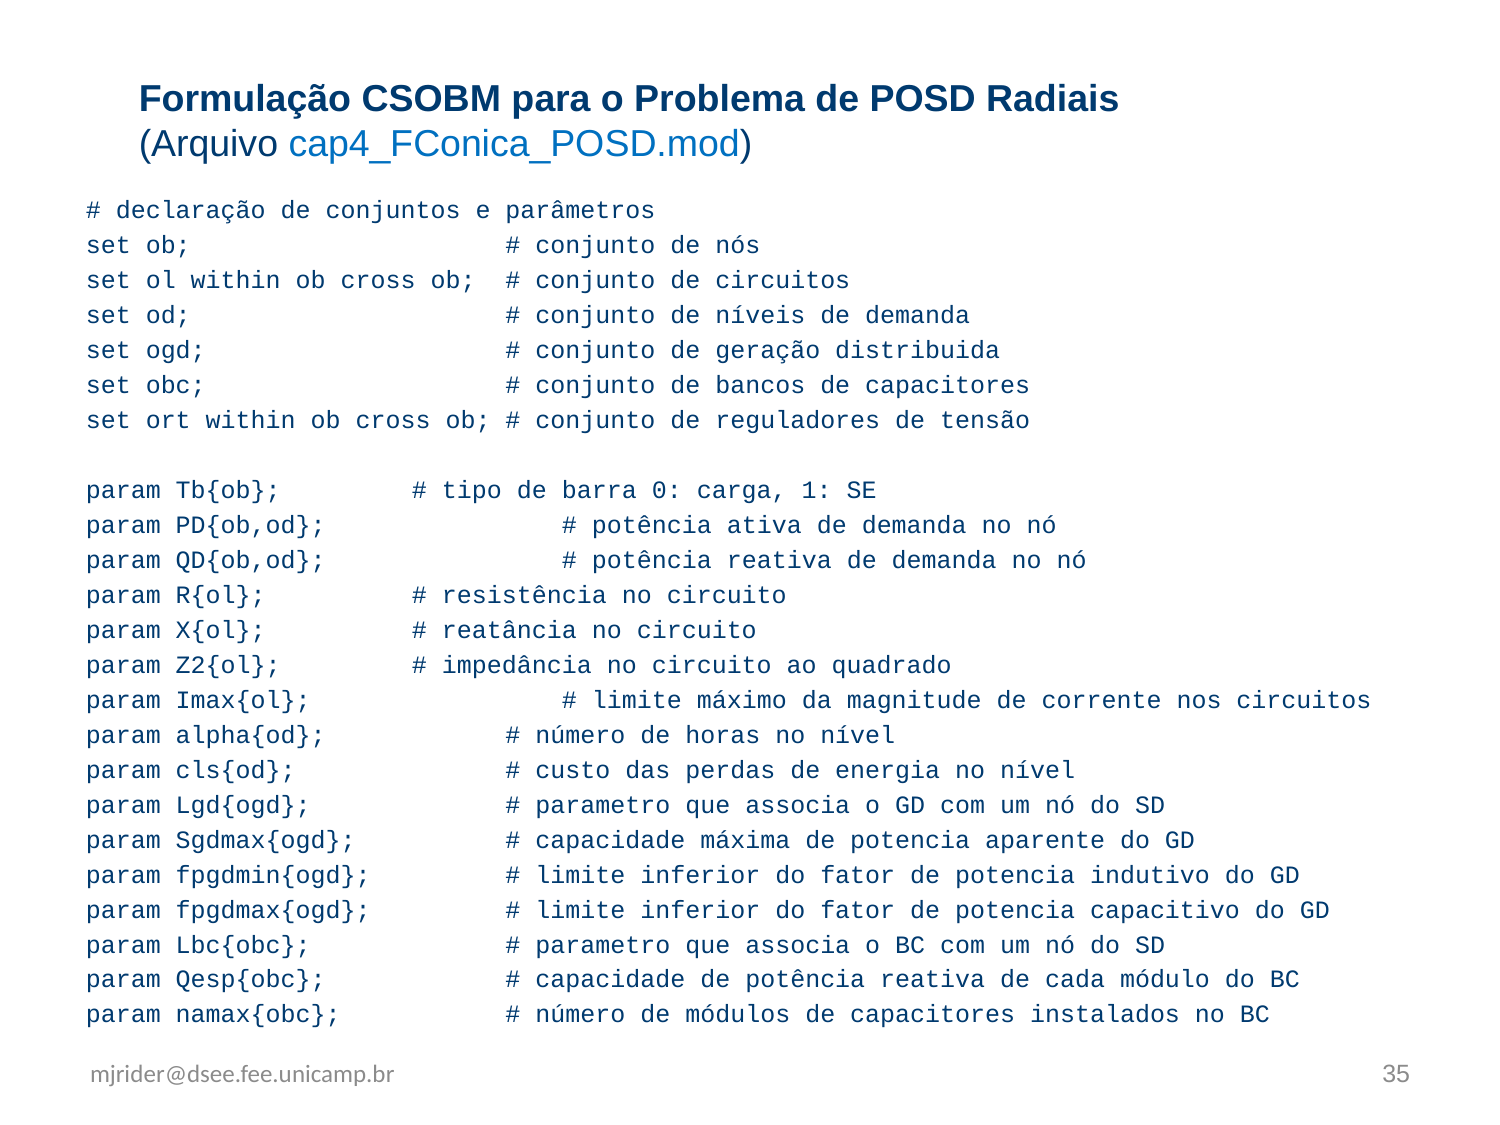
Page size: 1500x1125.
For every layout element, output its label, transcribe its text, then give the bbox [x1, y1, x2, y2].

slide_number mjrider@dsee.fee.unicamp.br [75, 1047, 425, 1103]
text_box Formulação CSOBM para o Problema de POSD Radiais (Arquivo cap4_FConica_POSD.mod) [123, 66, 1435, 125]
text_box # declaração de conjuntos e parâmetros set ob; # conjunto de nós set ol within ob cross ob; # conjunto de circuitos set od; # conjunto de níveis de demanda set ogd; # conjunto de geração distribuida set obc; # conjunto de bancos de capacitores set ort within ob cross ob; # conjunto de reguladores de tensão param Tb{ob}; # tipo de barra 0: carga, 1: SE param PD{ob,od}; # potência ativa de demanda no nó param QD{ob,od}; # potência reativa de demanda no nó param R{ol}; # resistência no circuito param X{ol}; # reatância no circuito param Z2{ol}; # impedância no circuito ao quadrado param Imax{ol}; # limite máximo da magnitude de corrente nos circuitos param alpha{od}; # número de horas no nível param cls{od}; # custo das perdas de energia no nível param Lgd{ogd}; # parametro que associa o GD com um nó do SD param Sgdmax{ogd}; # capacidade máxima de potencia aparente do GD param fpgdmin{ogd}; # limite inferior do fator de potencia indutivo do GD param fpgdmax{ogd}; # limite inferior do fator de potencia capacitivo do GD param Lbc{obc}; # parametro que associa o BC com um nó do SD param Qesp{obc}; # capacidade de potência reativa de cada módulo do BC param namax{obc}; # número de módulos de capacitores instalados no BC [70, 186, 1424, 1047]
text_box 35 [1074, 1042, 1425, 1103]
